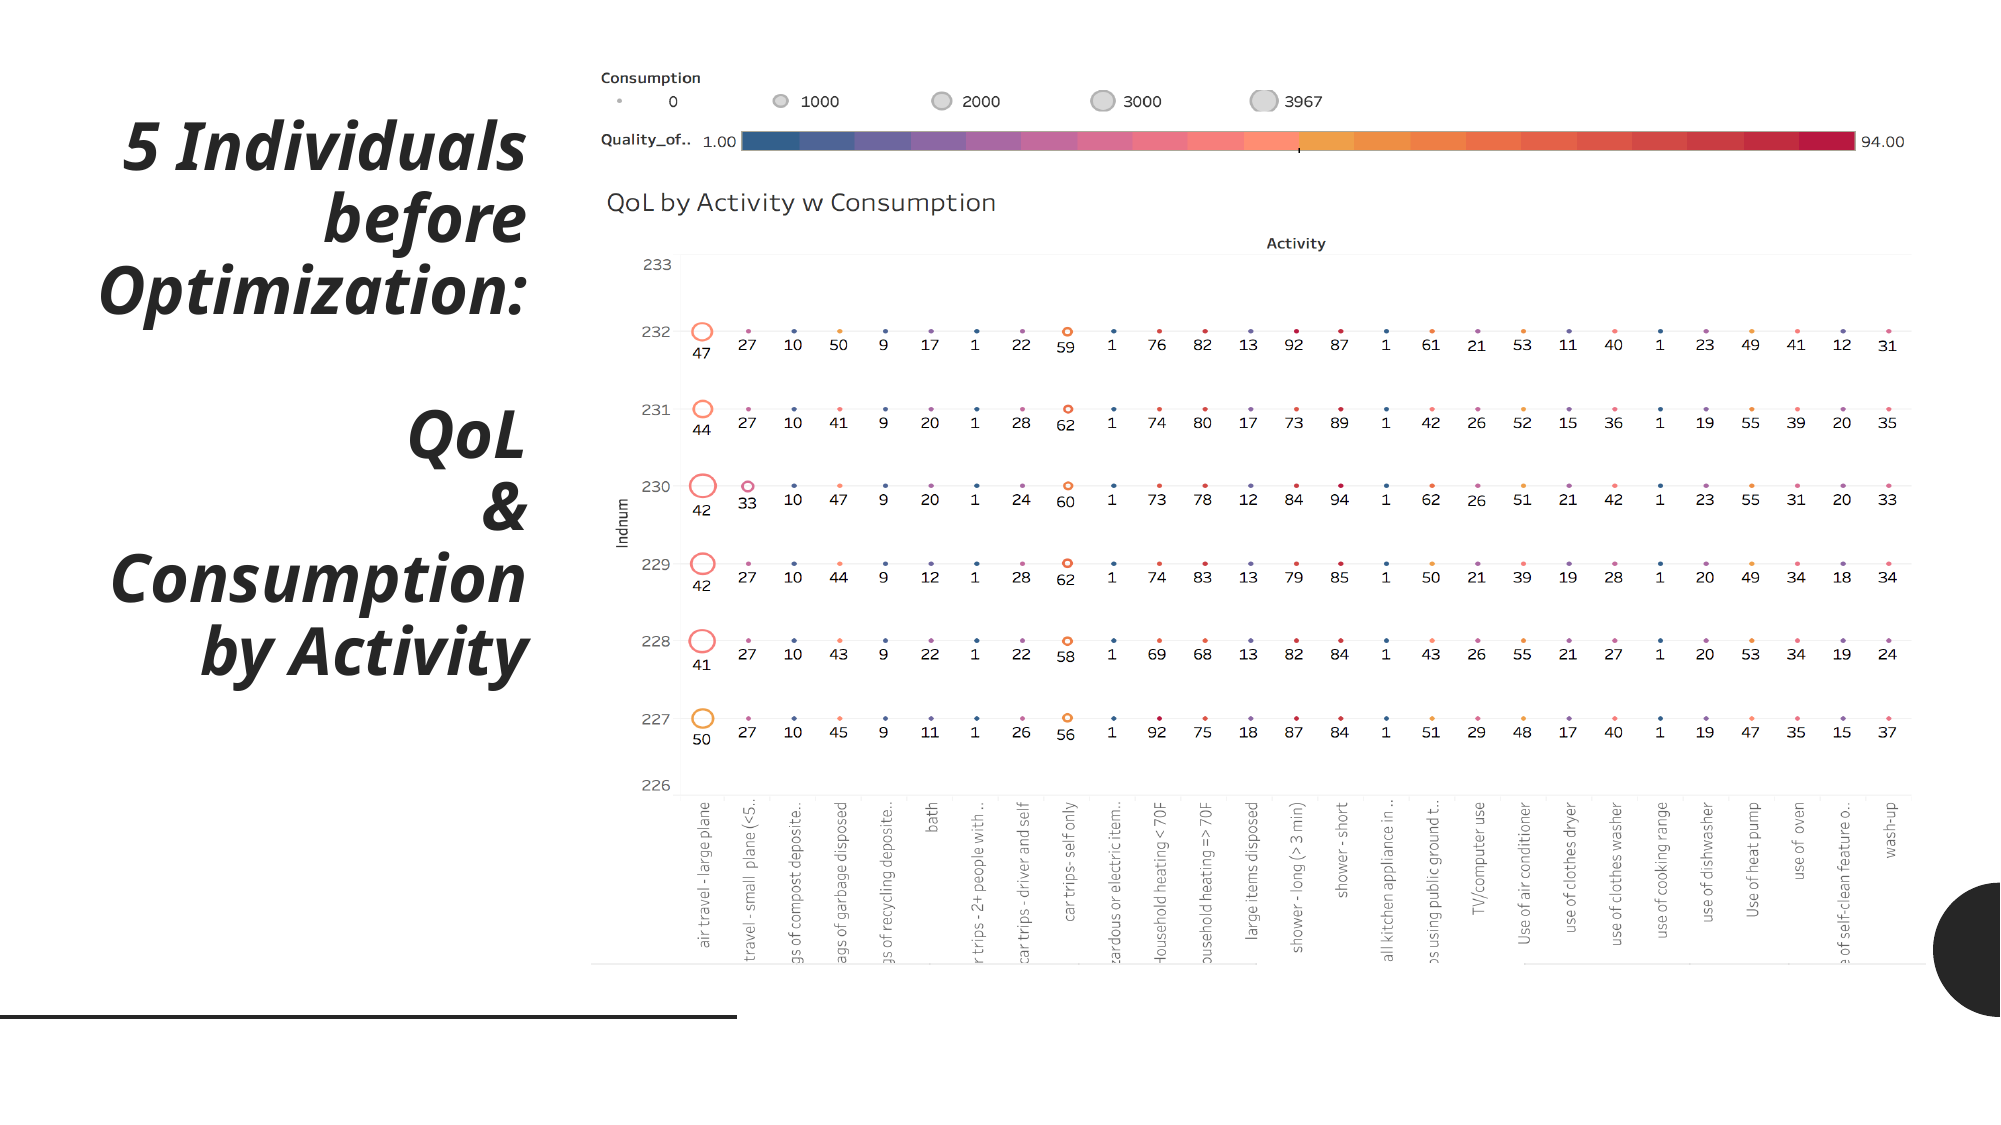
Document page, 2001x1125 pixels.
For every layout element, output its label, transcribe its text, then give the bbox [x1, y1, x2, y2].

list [591, 64, 1926, 965]
title 5 Individuals before Optimization: QoL & Consumption by Activity [33, 105, 544, 777]
